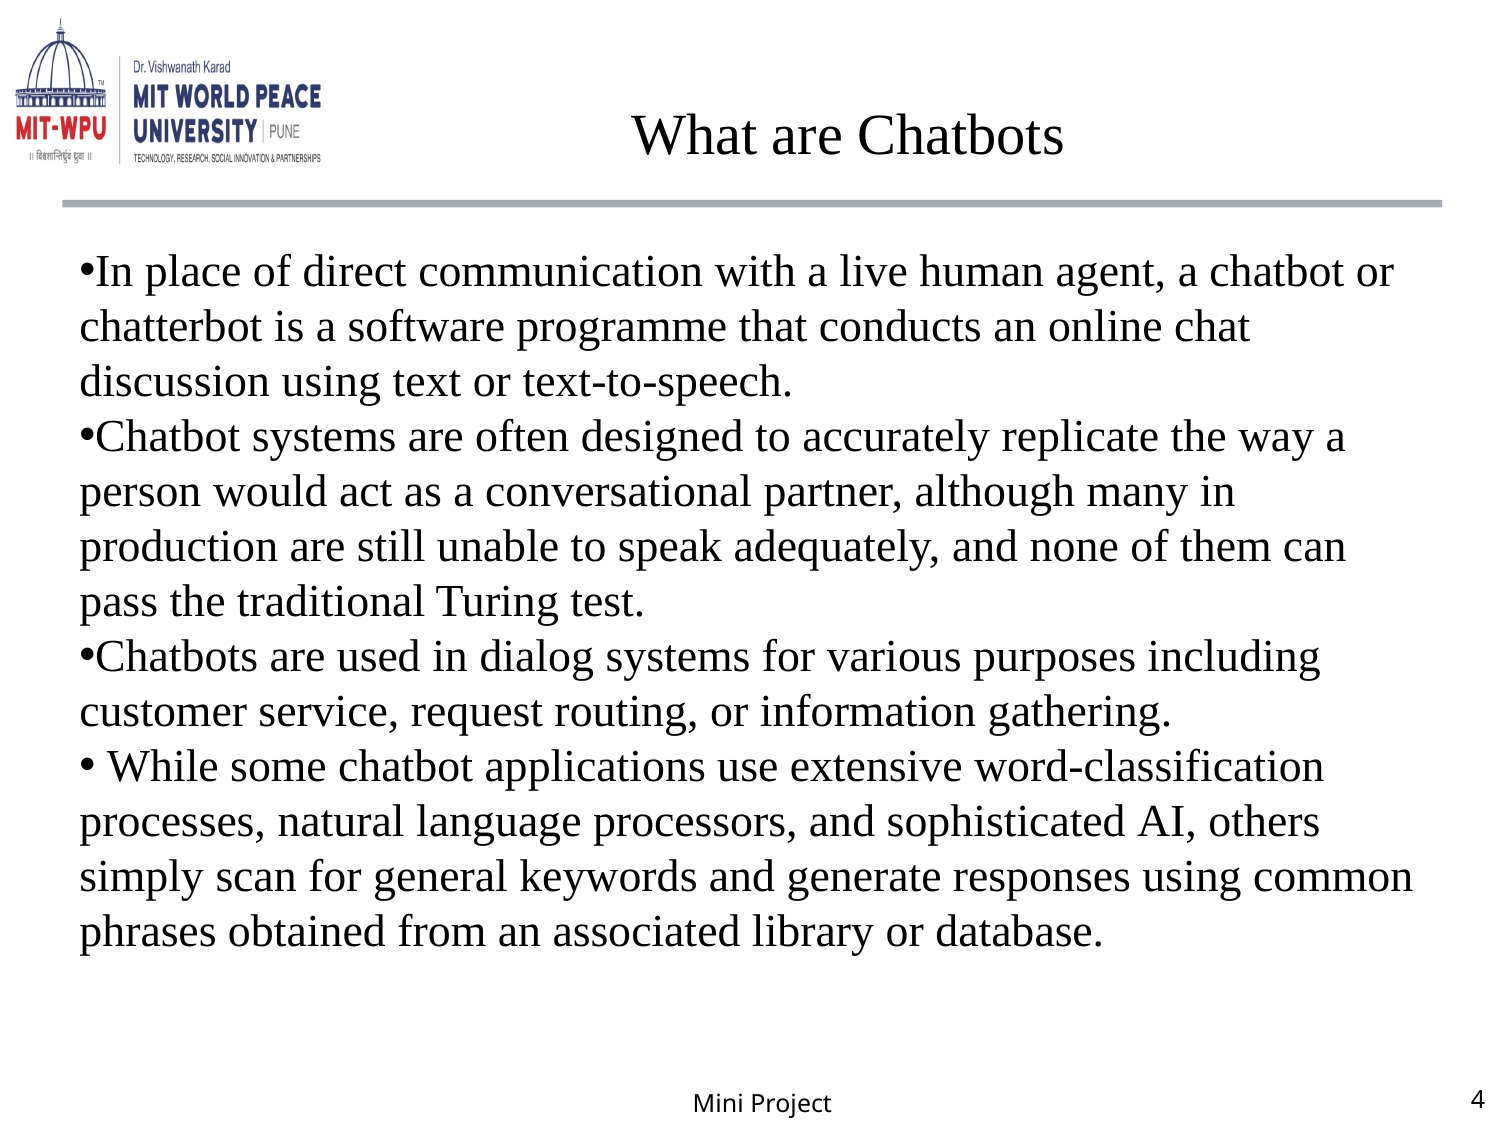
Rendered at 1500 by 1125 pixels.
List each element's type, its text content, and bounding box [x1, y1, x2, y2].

text_box In place of direct communication with a live human agent, a chatbot or chatterbot is a software programme that conducts an online chat discussion using text or text-to-speech. Chatbot systems are often designed to accurately replicate the way a person would act as a conversational partner, although many in production are still unable to speak adequately, and none of them can pass the traditional Turing test. Chatbots are used in dialog systems for various purposes including customer service, request routing, or information gathering. While some chatbot applications use extensive word-classification processes, natural language processors, and sophisticated AI, others simply scan for general keywords and generate responses using common phrases obtained from an associated library or database. [64, 233, 1440, 971]
title What are Chatbots [196, 0, 1500, 174]
picture [0, 0, 338, 188]
footer Mini Project [525, 1037, 1000, 1125]
slide_number ‹#› [1187, 1050, 1500, 1125]
list [62, 299, 1438, 1125]
